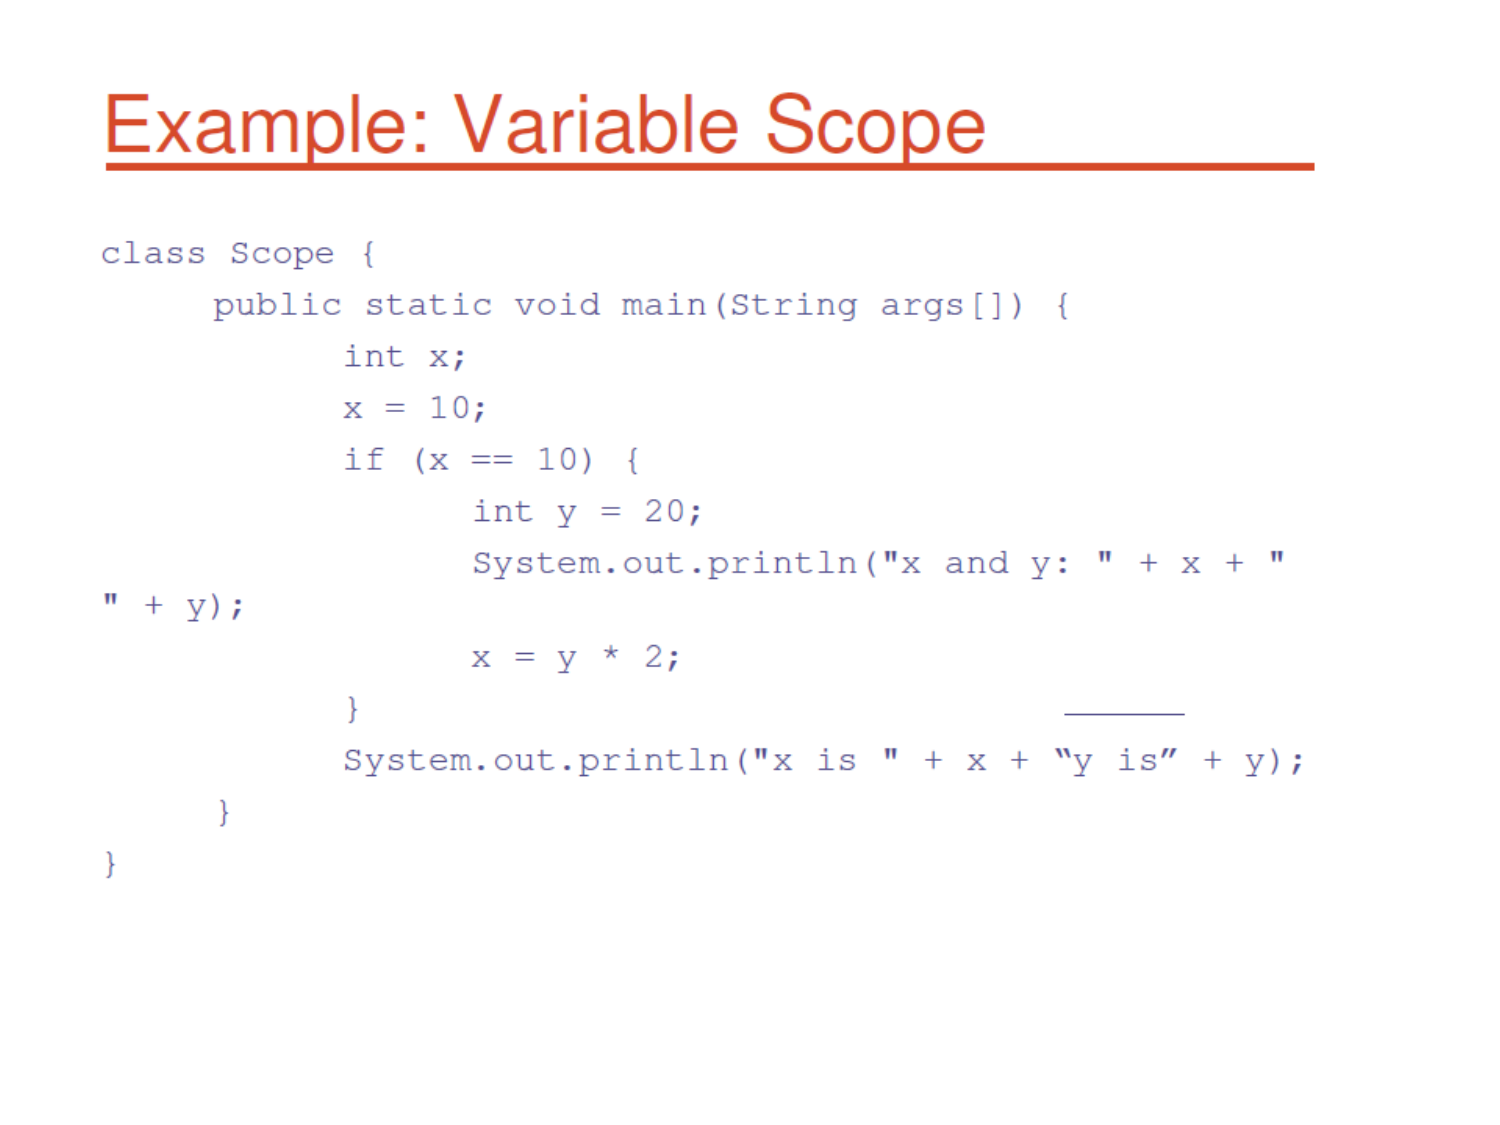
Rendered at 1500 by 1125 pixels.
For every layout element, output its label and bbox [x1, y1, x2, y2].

picture [49, 74, 1368, 955]
